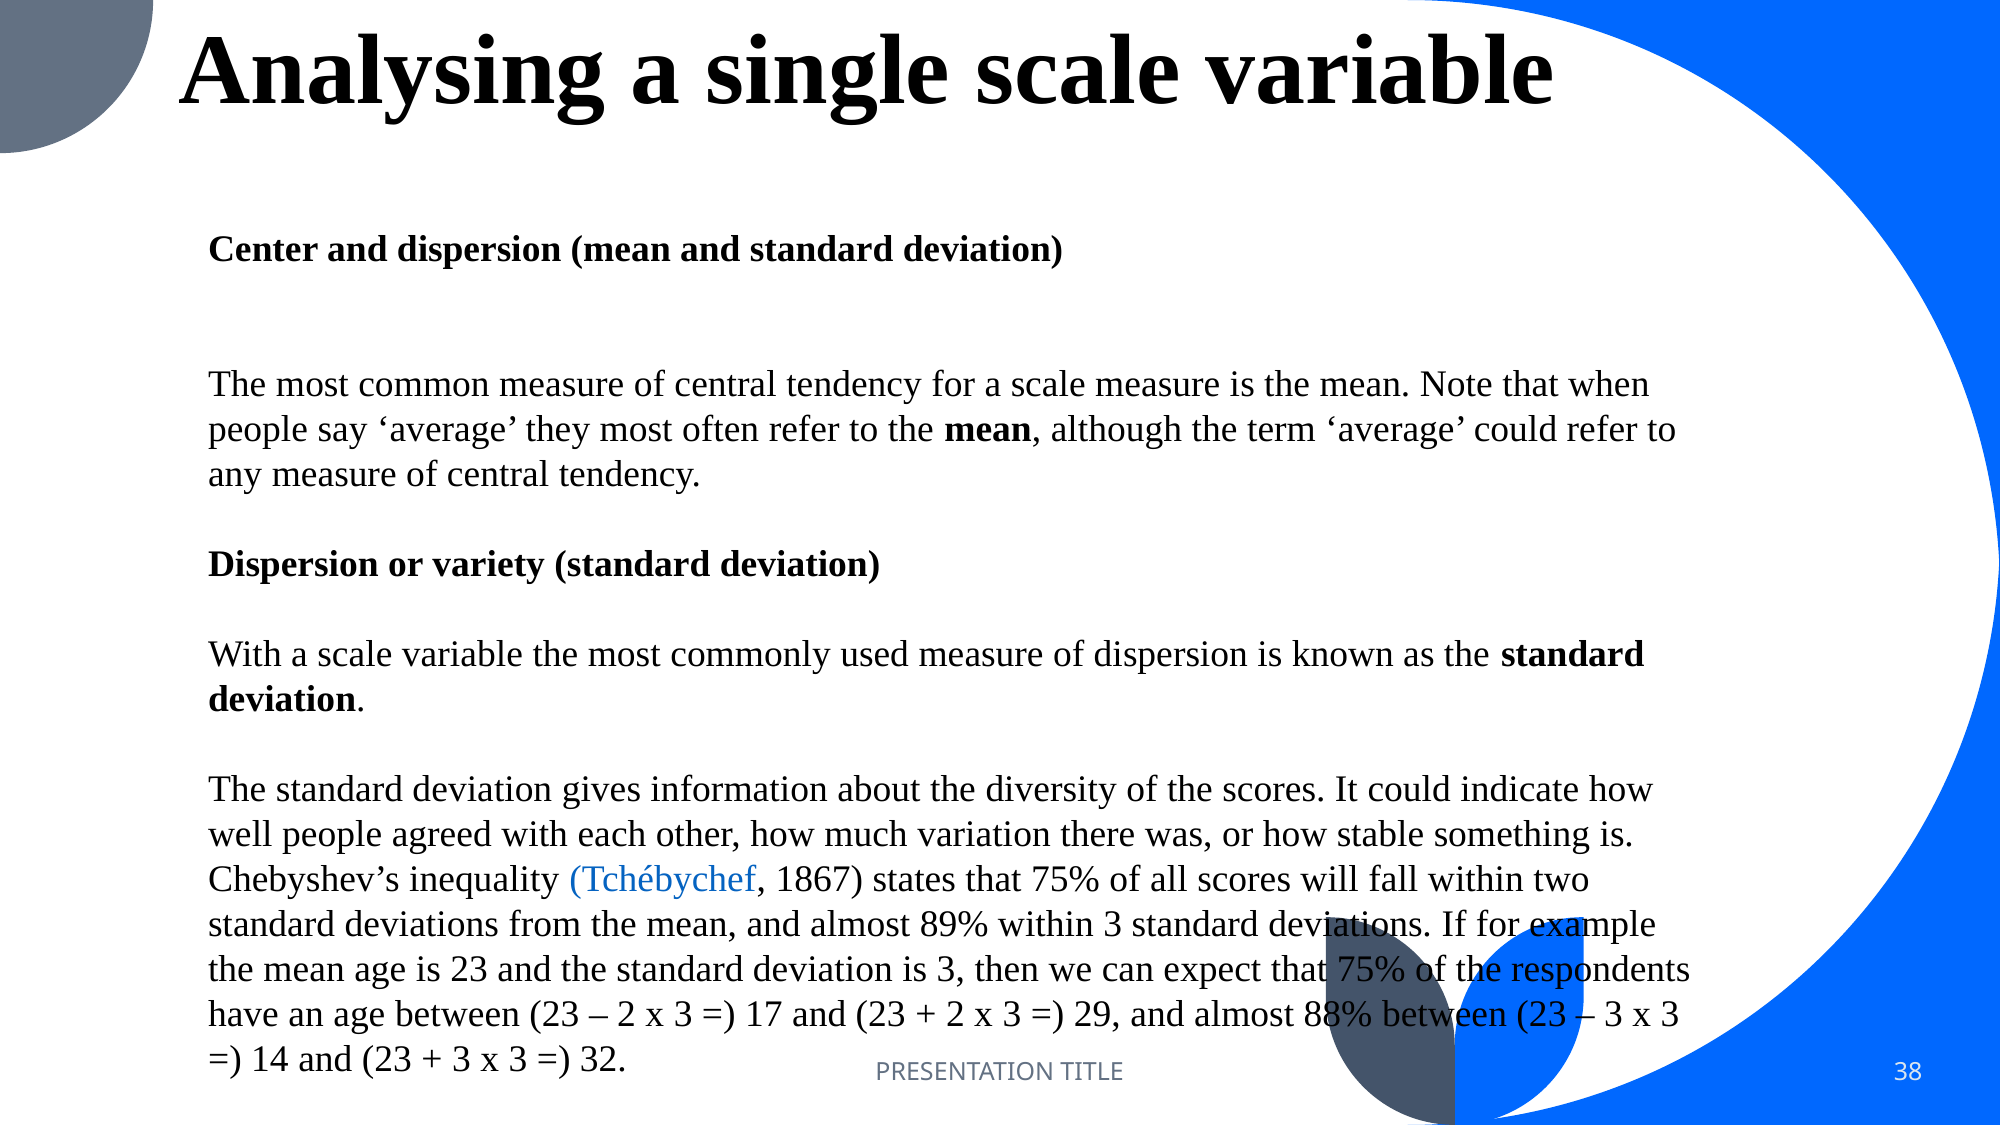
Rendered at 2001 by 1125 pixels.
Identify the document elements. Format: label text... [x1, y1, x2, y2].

text_box Center and dispersion (mean and standard deviation) The most common measure of central tendency for a scale measure is the mean. Note that when people say ‘average’ they most often refer to the mean, although the term ‘average’ could refer to any measure of central tendency. Dispersion or variety (standard deviation) With a scale variable the most commonly used measure of dispersion is known as the standard deviation. The standard deviation gives information about the diversity of the scores. It could indicate how well people agreed with each other, how much variation there was, or how stable something is. Chebyshev’s inequality (Tchébychef, 1867) states that 75% of all scores will fall within two standard deviations from the mean, and almost 89% within 3 standard deviations. If for example the mean age is 23 and the standard deviation is 3, then we can expect that 75% of the respondents have an age between (23 – 2 x 3 =) 17 and (23 + 2 x 3 =) 29, and almost 88% between (23 – 3 x 3 =) 14 and (23 + 3 x 3 =) 32. [193, 216, 1726, 1125]
list [127, 140, 1938, 708]
slide_number 38 [1726, 1042, 1938, 1103]
title Analysing a single scale variable [163, 0, 1768, 134]
